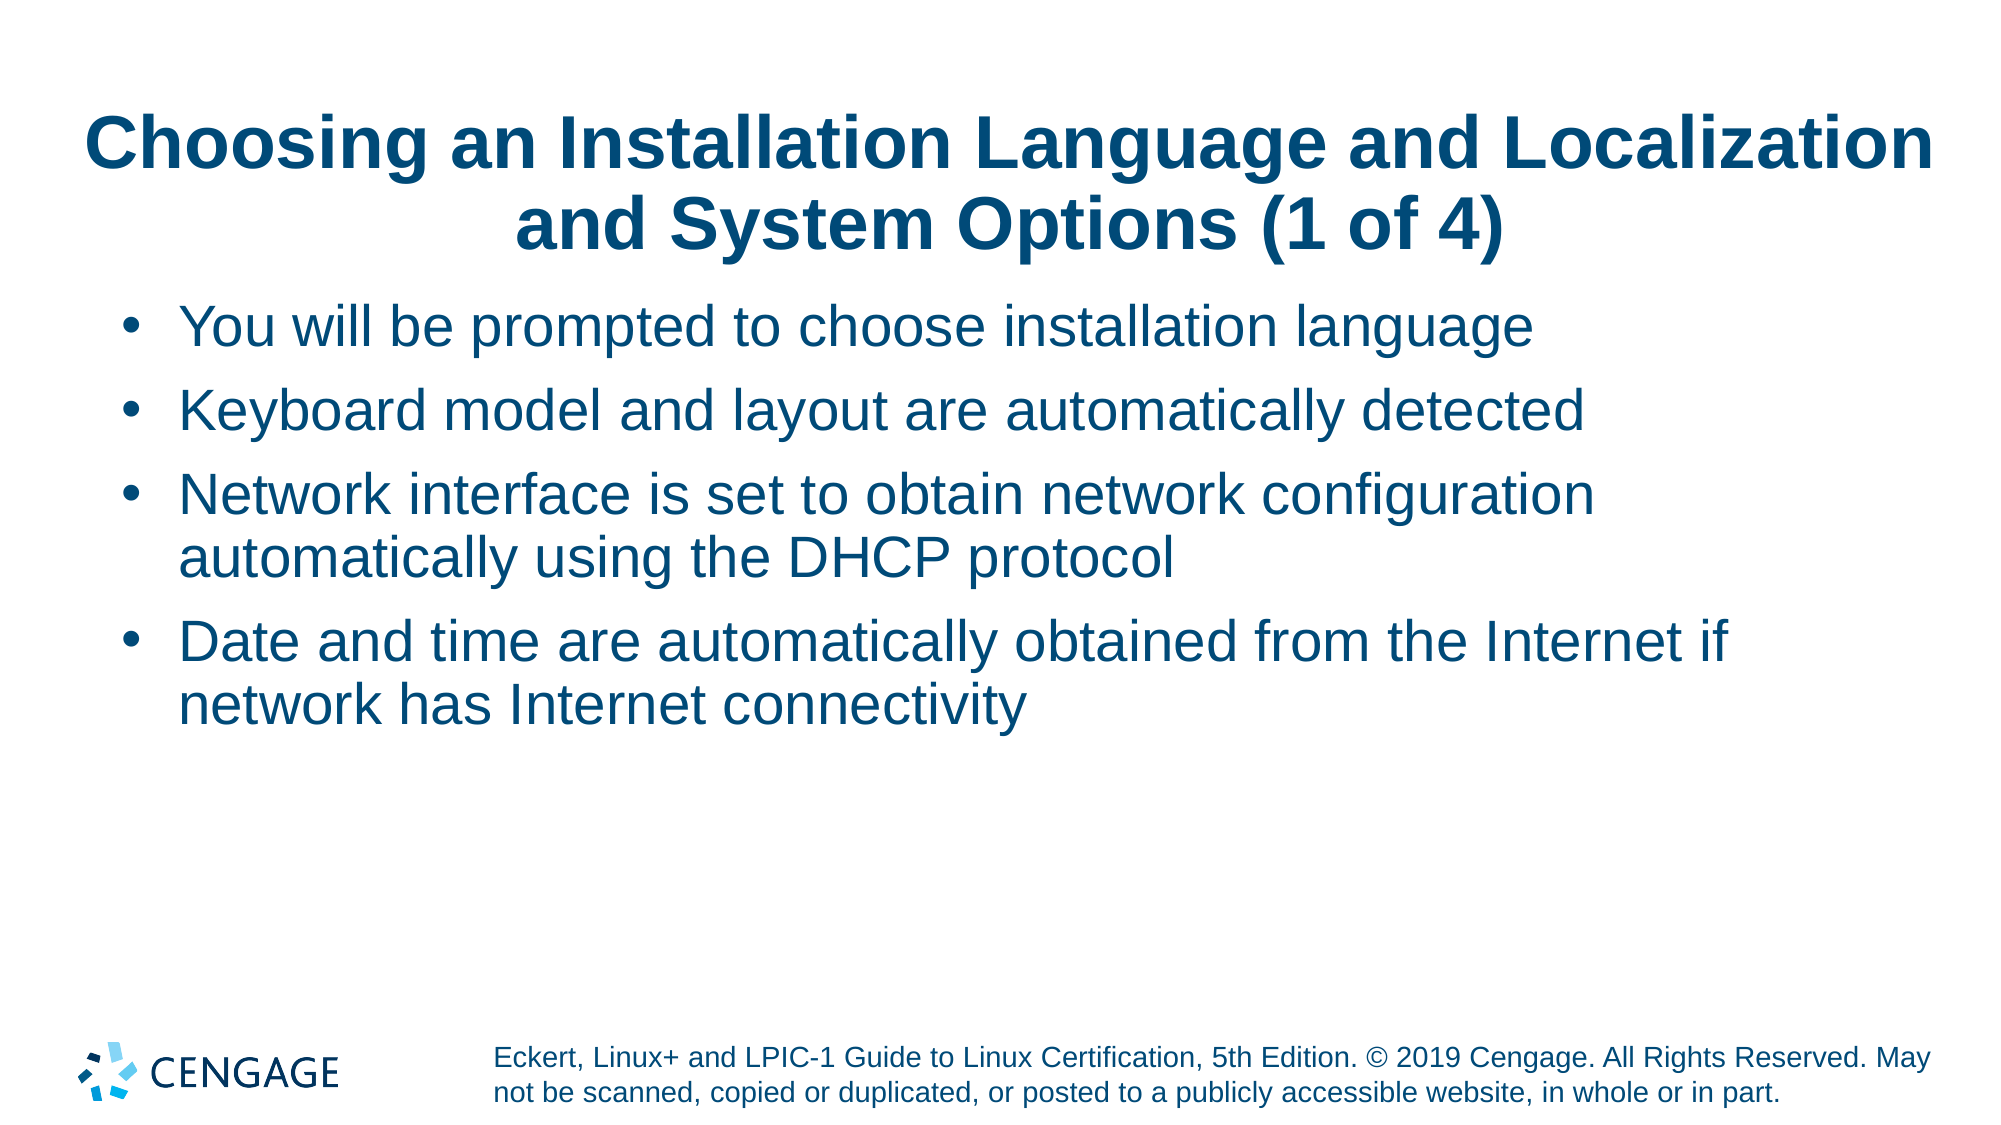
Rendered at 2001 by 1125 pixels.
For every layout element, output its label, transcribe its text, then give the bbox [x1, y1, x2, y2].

list You will be prompted to choose installation language Keyboard model and layout are automatically detected Network interface is set to obtain network configuration automatically using the DHCP protocol Date and time are automatically obtained from the Internet if network has Internet connectivity [121, 296, 1880, 990]
picture [78, 1042, 338, 1101]
title Choosing an Installation Language and Localization and System Options (1 of 4) [59, 103, 1963, 265]
